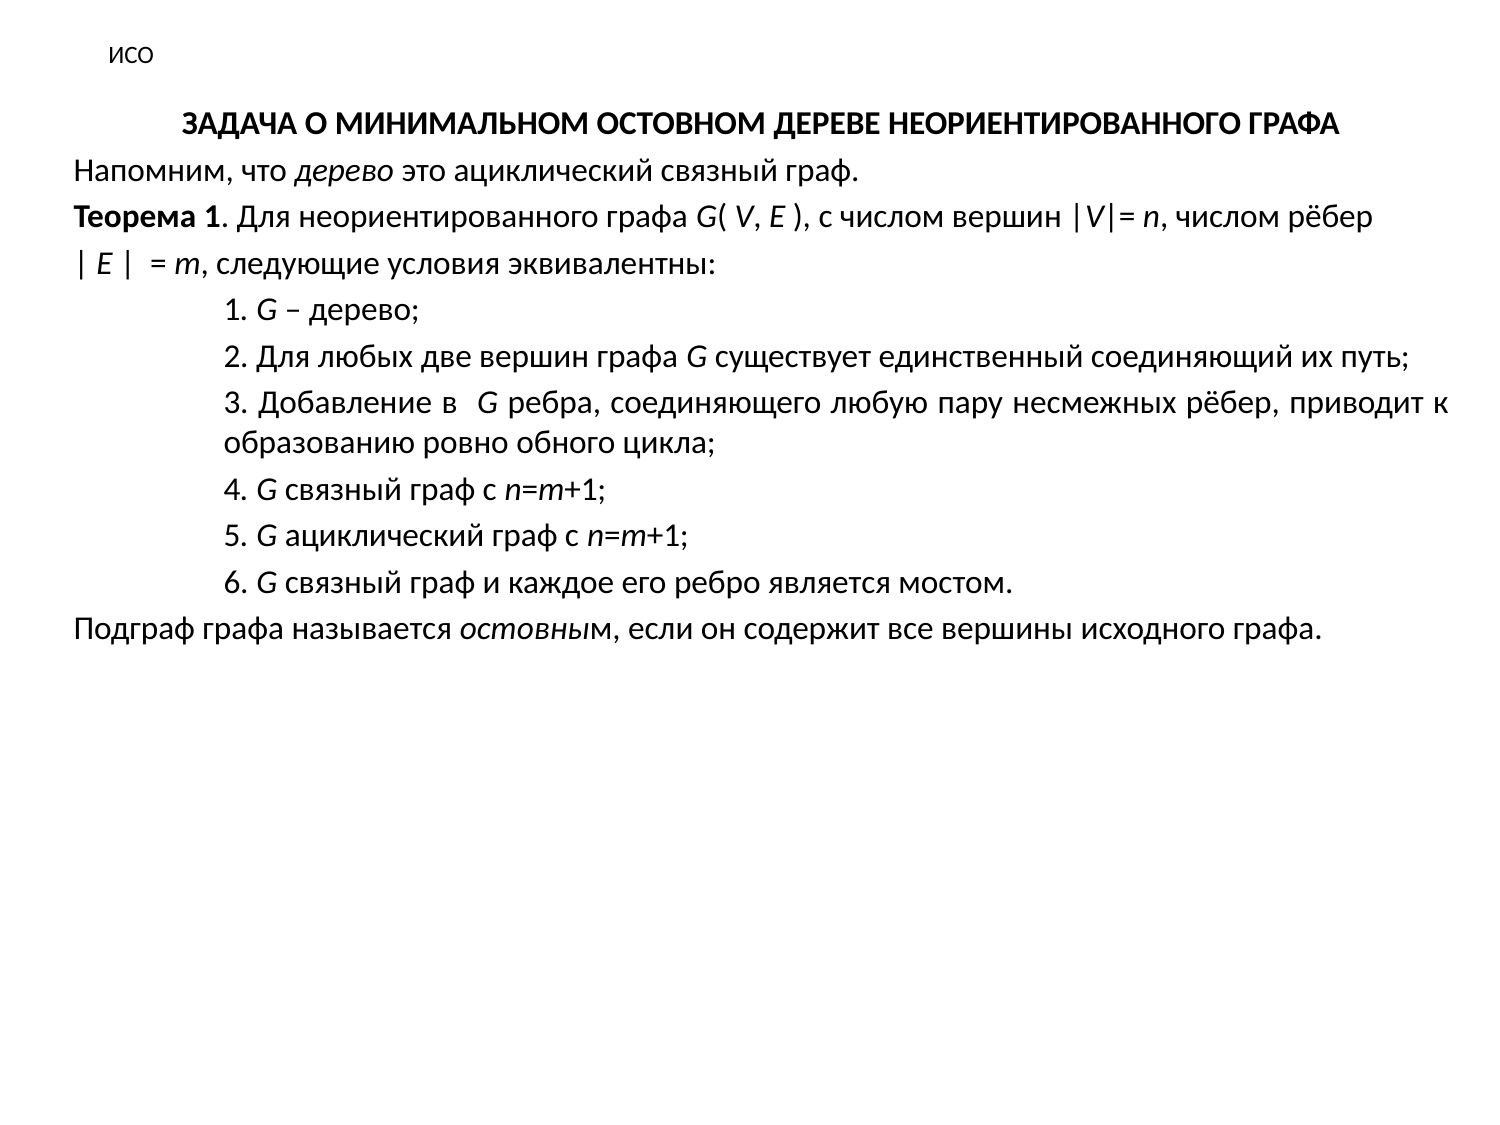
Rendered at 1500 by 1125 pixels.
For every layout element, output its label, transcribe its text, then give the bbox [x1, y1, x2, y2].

title ИСО [58, 35, 204, 73]
subtitle ЗАДАЧА О МИНИМАЛЬНОМ ОСТОВНОМ ДЕРЕВЕ НЕОРИЕНТИРОВАННОГО ГРАФА Напомним, что дерево это ациклический связный граф. Теорема 1. Для неориентированного графа G( V, E ), с числом вершин |V|= n, числом рёбер | E | = m, следующие условия эквивалентны: 1. G – дерево; 2. Для любых две вершин графа G существует единственный соединяющий их путь; 3. Добавление в G ребра, соединяющего любую пару несмежных рёбер, приводит к образованию ровно обного цикла; 4. G связный граф с n=m+1; 5. G ациклический граф с n=m+1; 6. G связный граф и каждое его ребро является мостом. Подграф графа называется остовным, если он содержит все вершины исходного графа. [58, 93, 1465, 1090]
